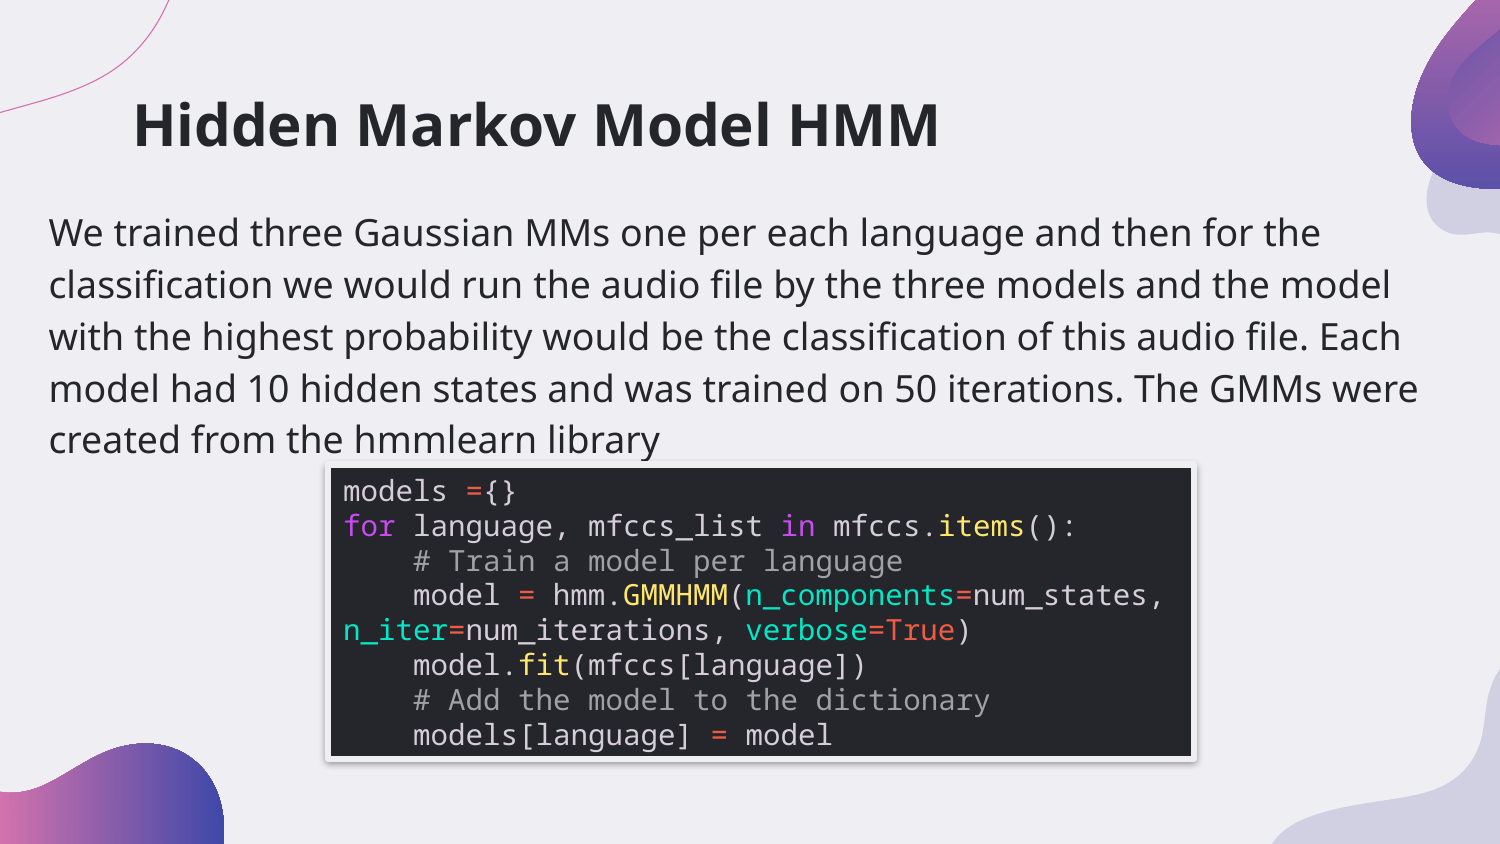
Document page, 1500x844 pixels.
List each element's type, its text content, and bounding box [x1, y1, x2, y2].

title Hidden Markov Model HMM [116, 72, 1383, 167]
text_box We trained three Gaussian MMs one per each language and then for the classification we would run the audio file by the three models and the model with the highest probability would be the classification of this audio file. Each model had 10 hidden states and was trained on 50 iterations. The GMMs were created from the hmmlearn library [33, 187, 1468, 742]
text_box models ={} for language, mfccs_list in mfccs.items(): # Train a model per language model = hmm.GMMHMM(n_components=num_states, n_iter=num_iterations, verbose=True) model.fit(mfccs[language]) # Add the model to the dictionary models[language] = model [325, 461, 1197, 762]
text_box [0, 743, 224, 844]
